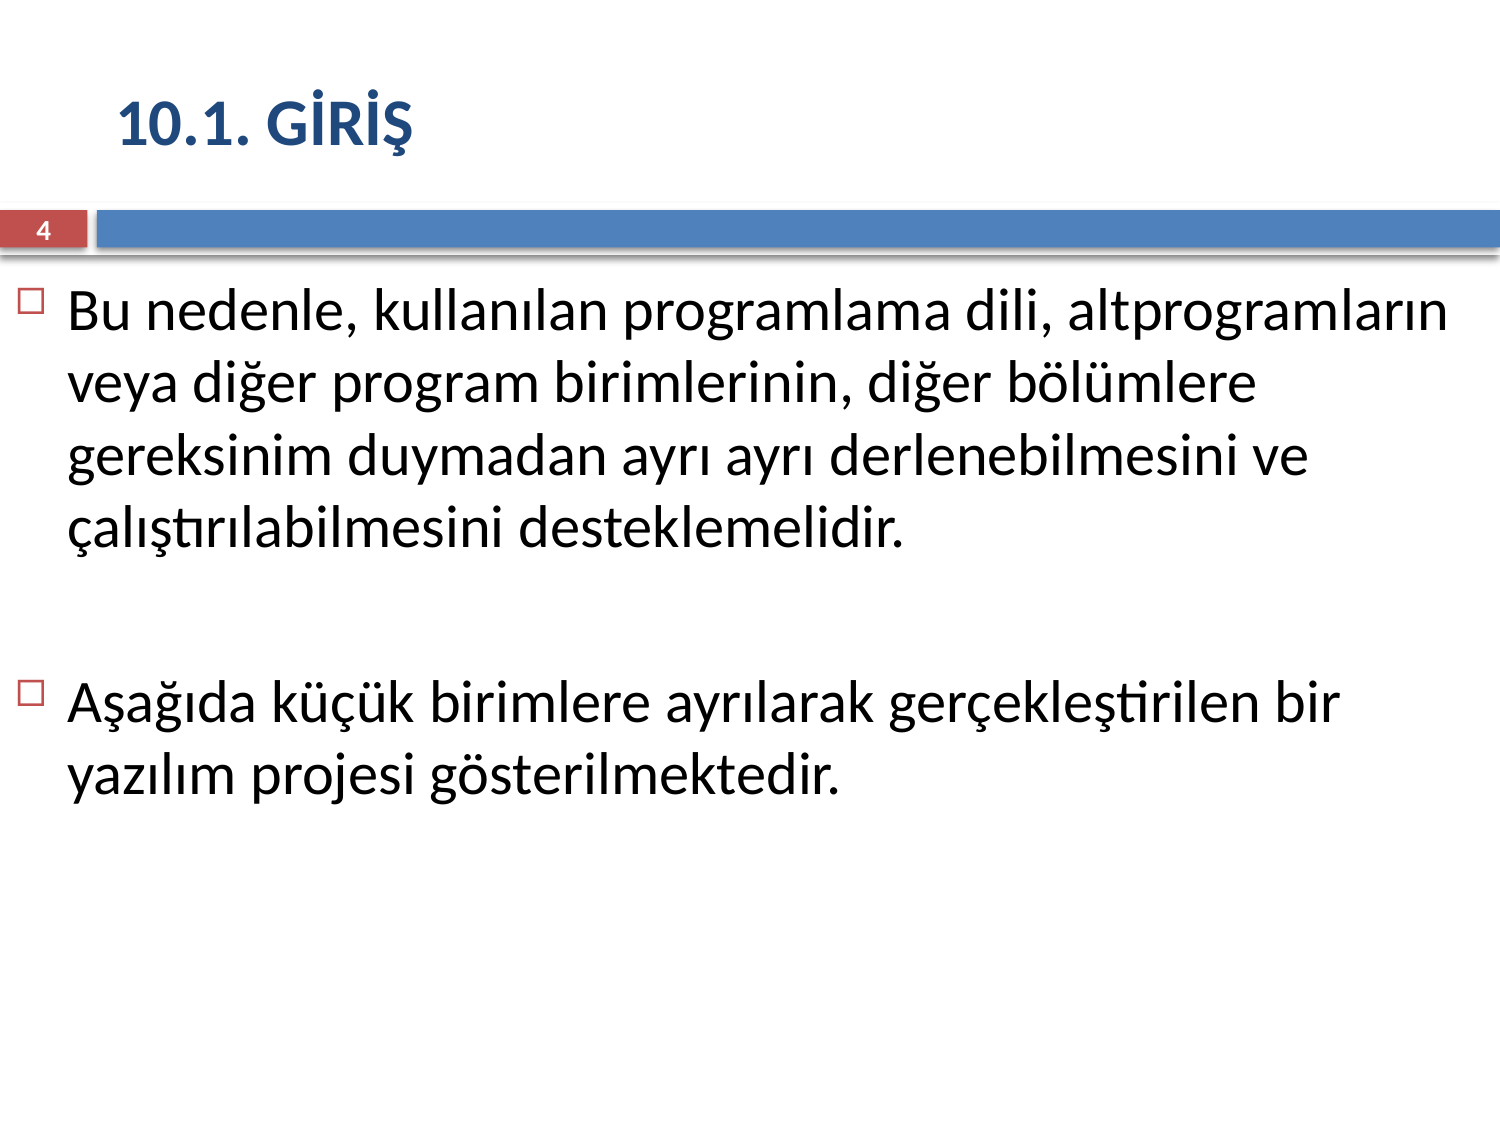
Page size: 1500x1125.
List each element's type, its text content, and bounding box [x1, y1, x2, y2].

list Bu nedenle, kullanılan programlama dili, altprogramların veya diğer program birimlerinin, diğer bölümlere gereksinim duymadan ayrı ayrı derlenebilmesini ve çalıştırılabilmesini desteklemelidir. Aşağıda küçük birimlere ayrılarak gerçekleştirilen bir yazılım projesi gösterilmektedir. [0, 262, 1483, 1000]
slide_number 4 [0, 208, 88, 249]
title 10.1. GİRİŞ [100, 37, 1438, 200]
